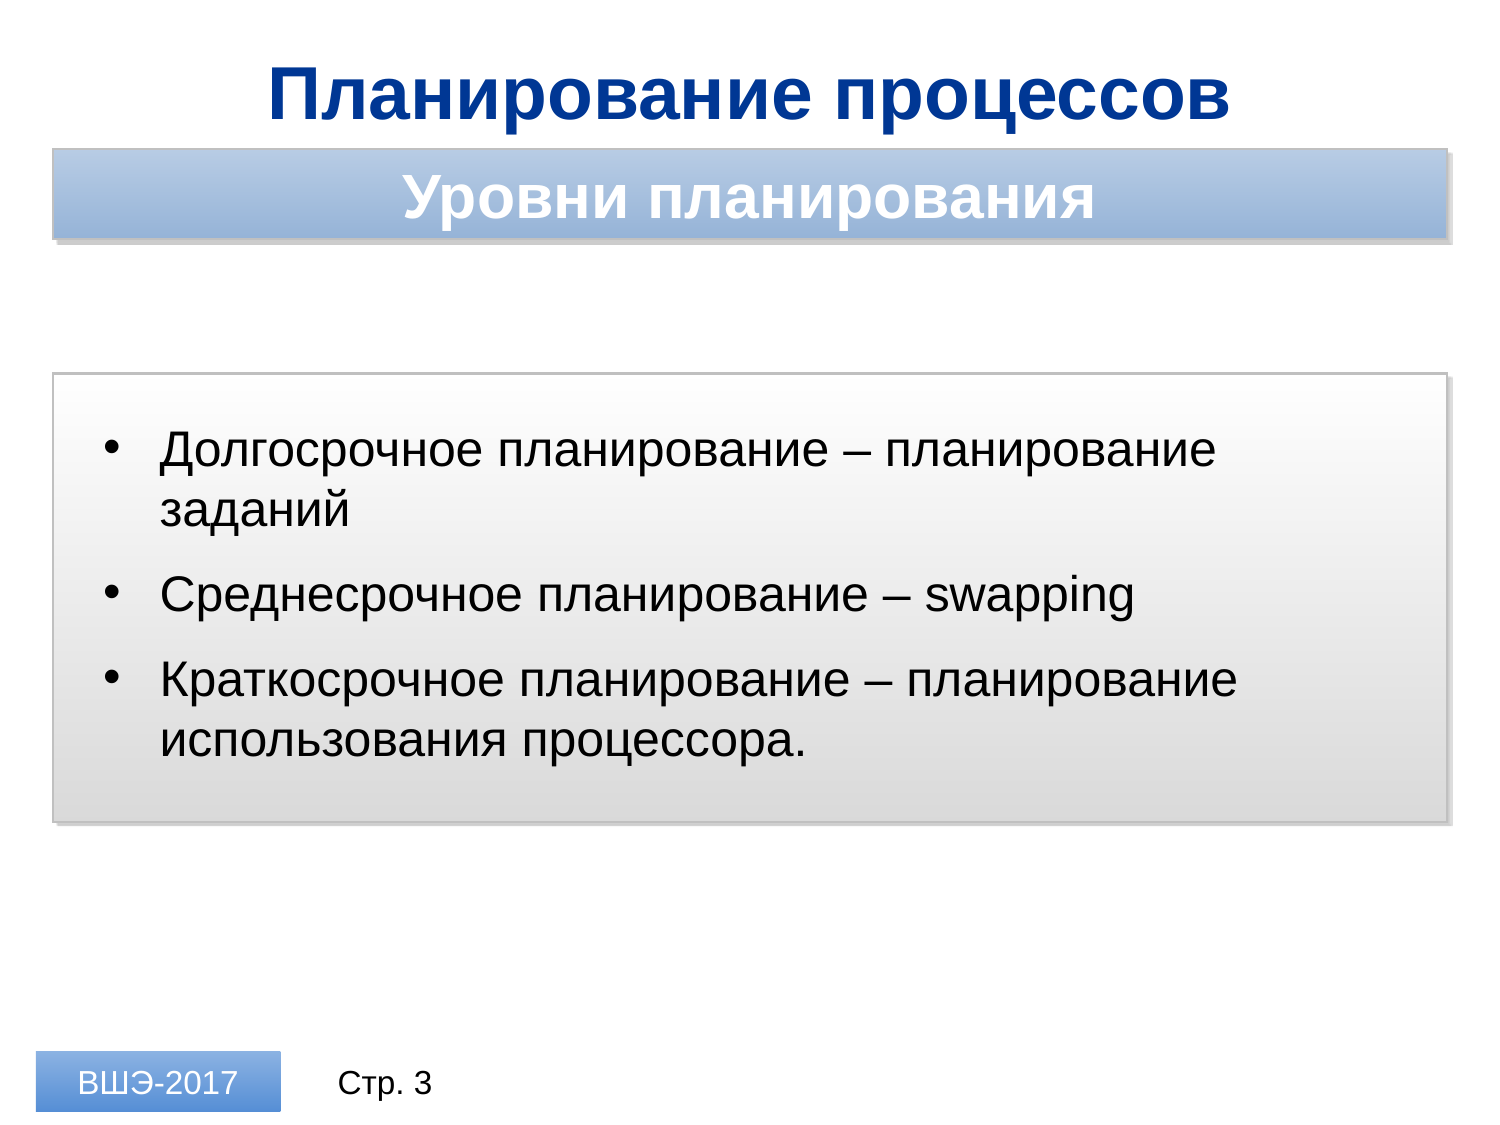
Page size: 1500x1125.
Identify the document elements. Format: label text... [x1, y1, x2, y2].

text_box Долгосрочное планирование – планирование заданий Среднесрочное планирование – swapping Краткосрочное планирование – планирование использования процессора. [88, 408, 1400, 774]
slide_number Стр. 3 [303, 1051, 467, 1112]
text_box Уровни планирования [53, 149, 1447, 239]
text_box [53, 373, 1447, 823]
footer ВШЭ-2017 [35, 1051, 281, 1112]
title Планирование процессов [52, 38, 1448, 141]
